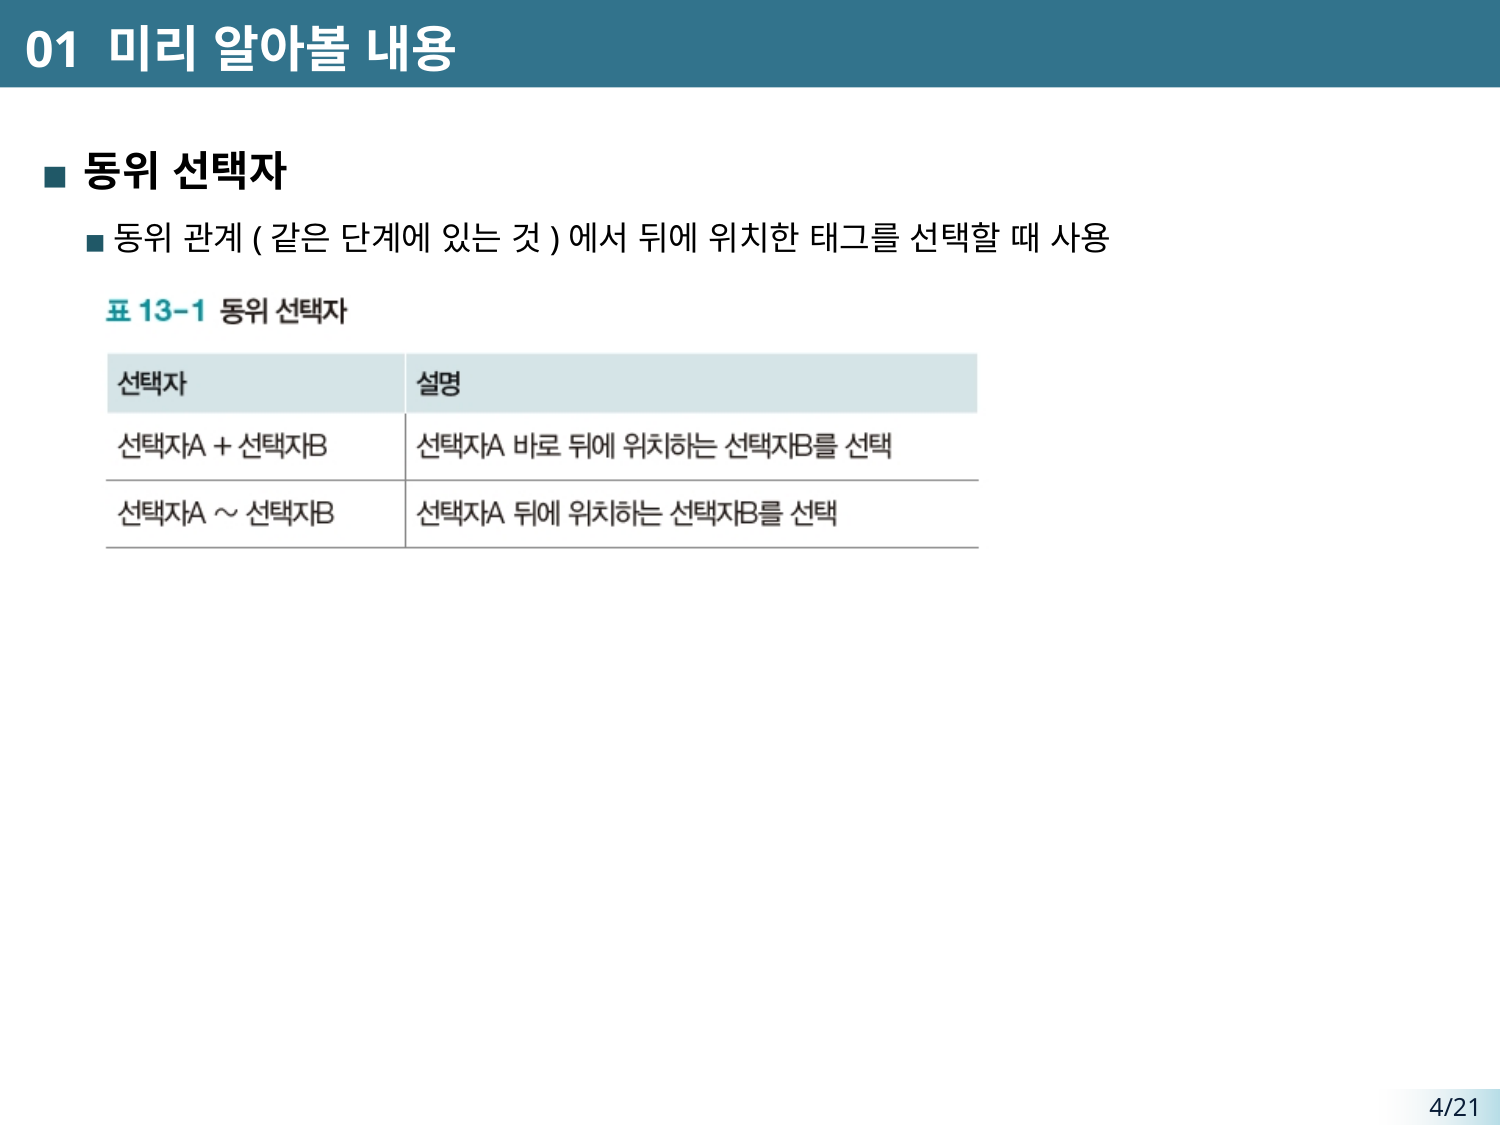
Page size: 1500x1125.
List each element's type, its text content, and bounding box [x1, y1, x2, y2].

title 01 미리 알아볼 내용 [10, 8, 1288, 87]
picture [100, 290, 990, 556]
list 동위 선택자 동위 관계(같은 단계에 있는 것)에서 뒤에 위치한 태그를 선택할 때 사용 [10, 126, 1481, 1057]
